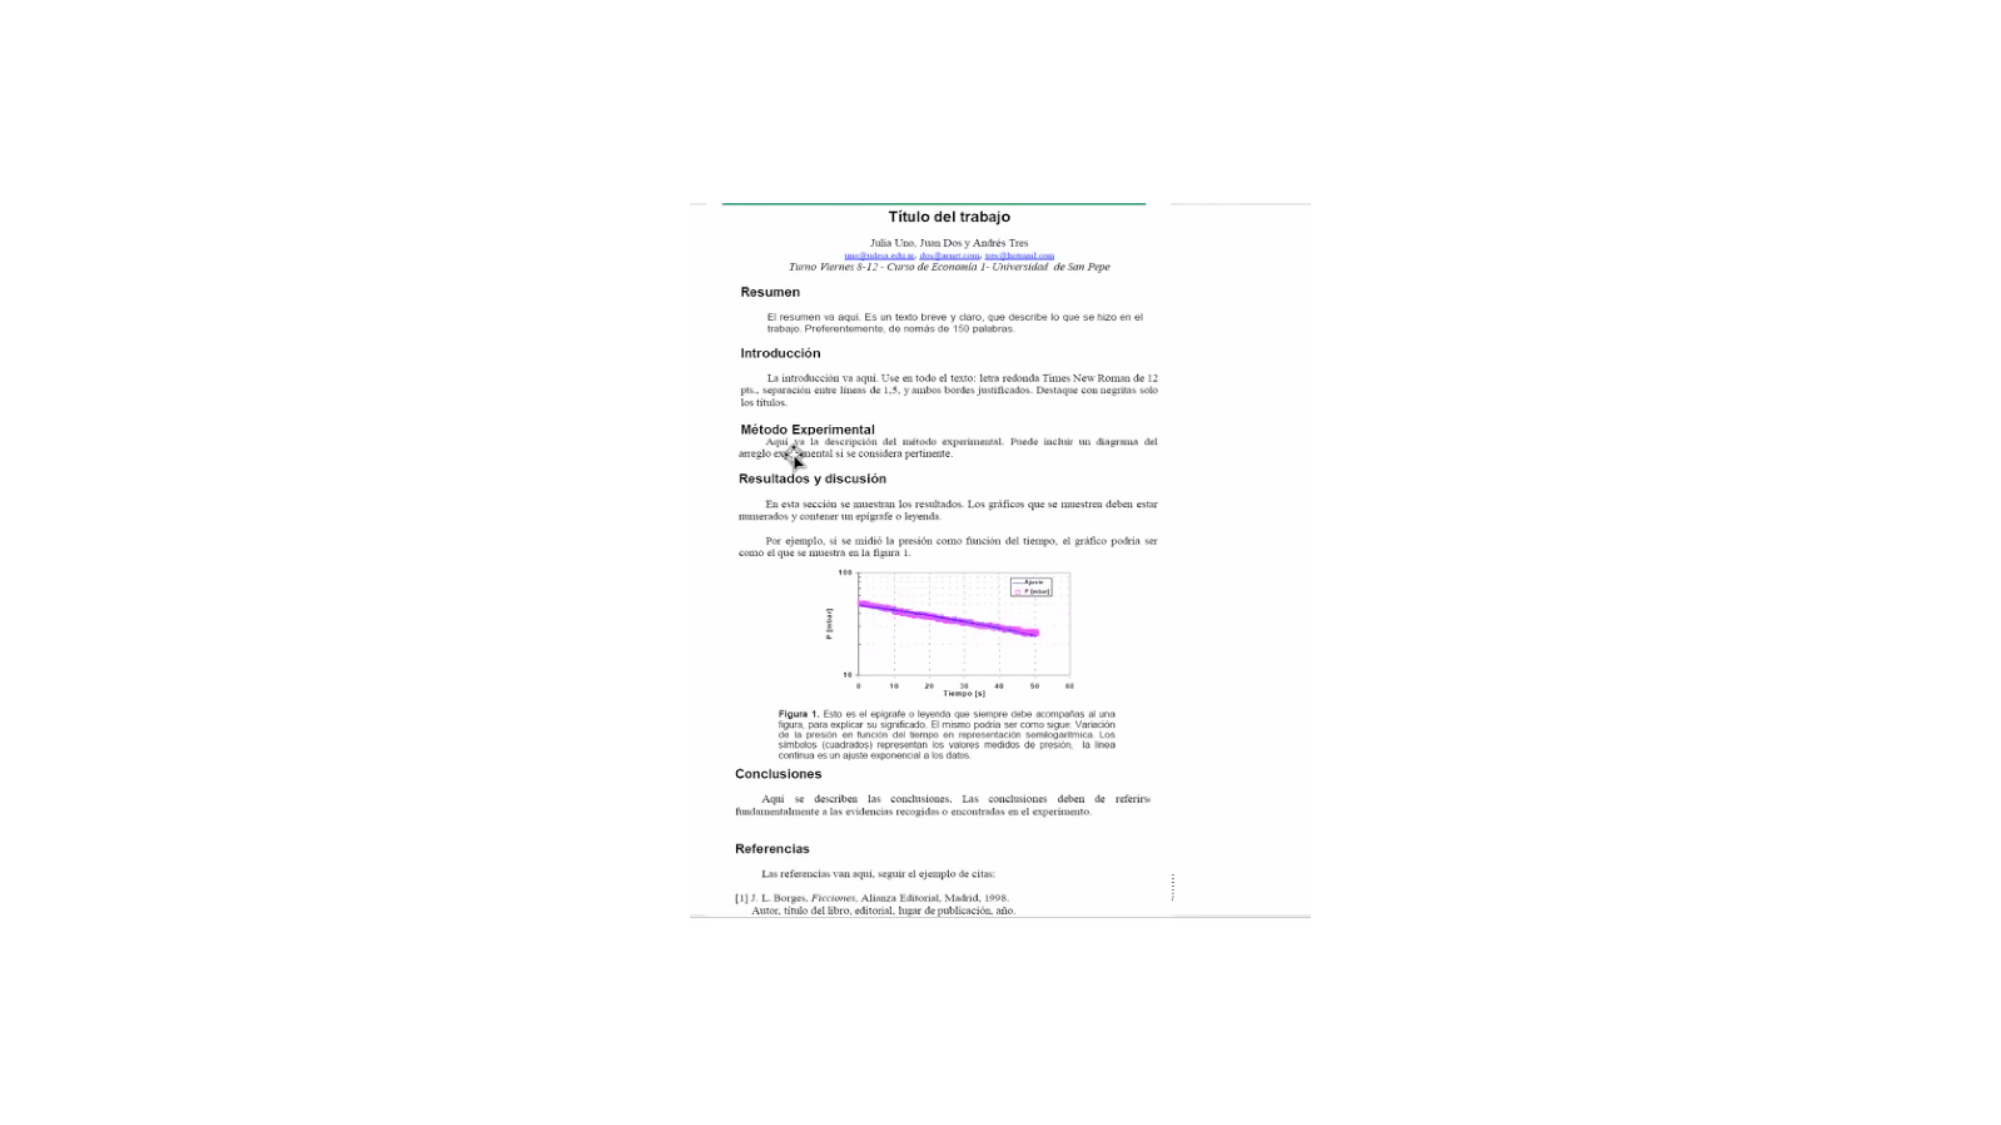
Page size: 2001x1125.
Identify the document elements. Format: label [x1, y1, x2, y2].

picture [689, 203, 1310, 922]
